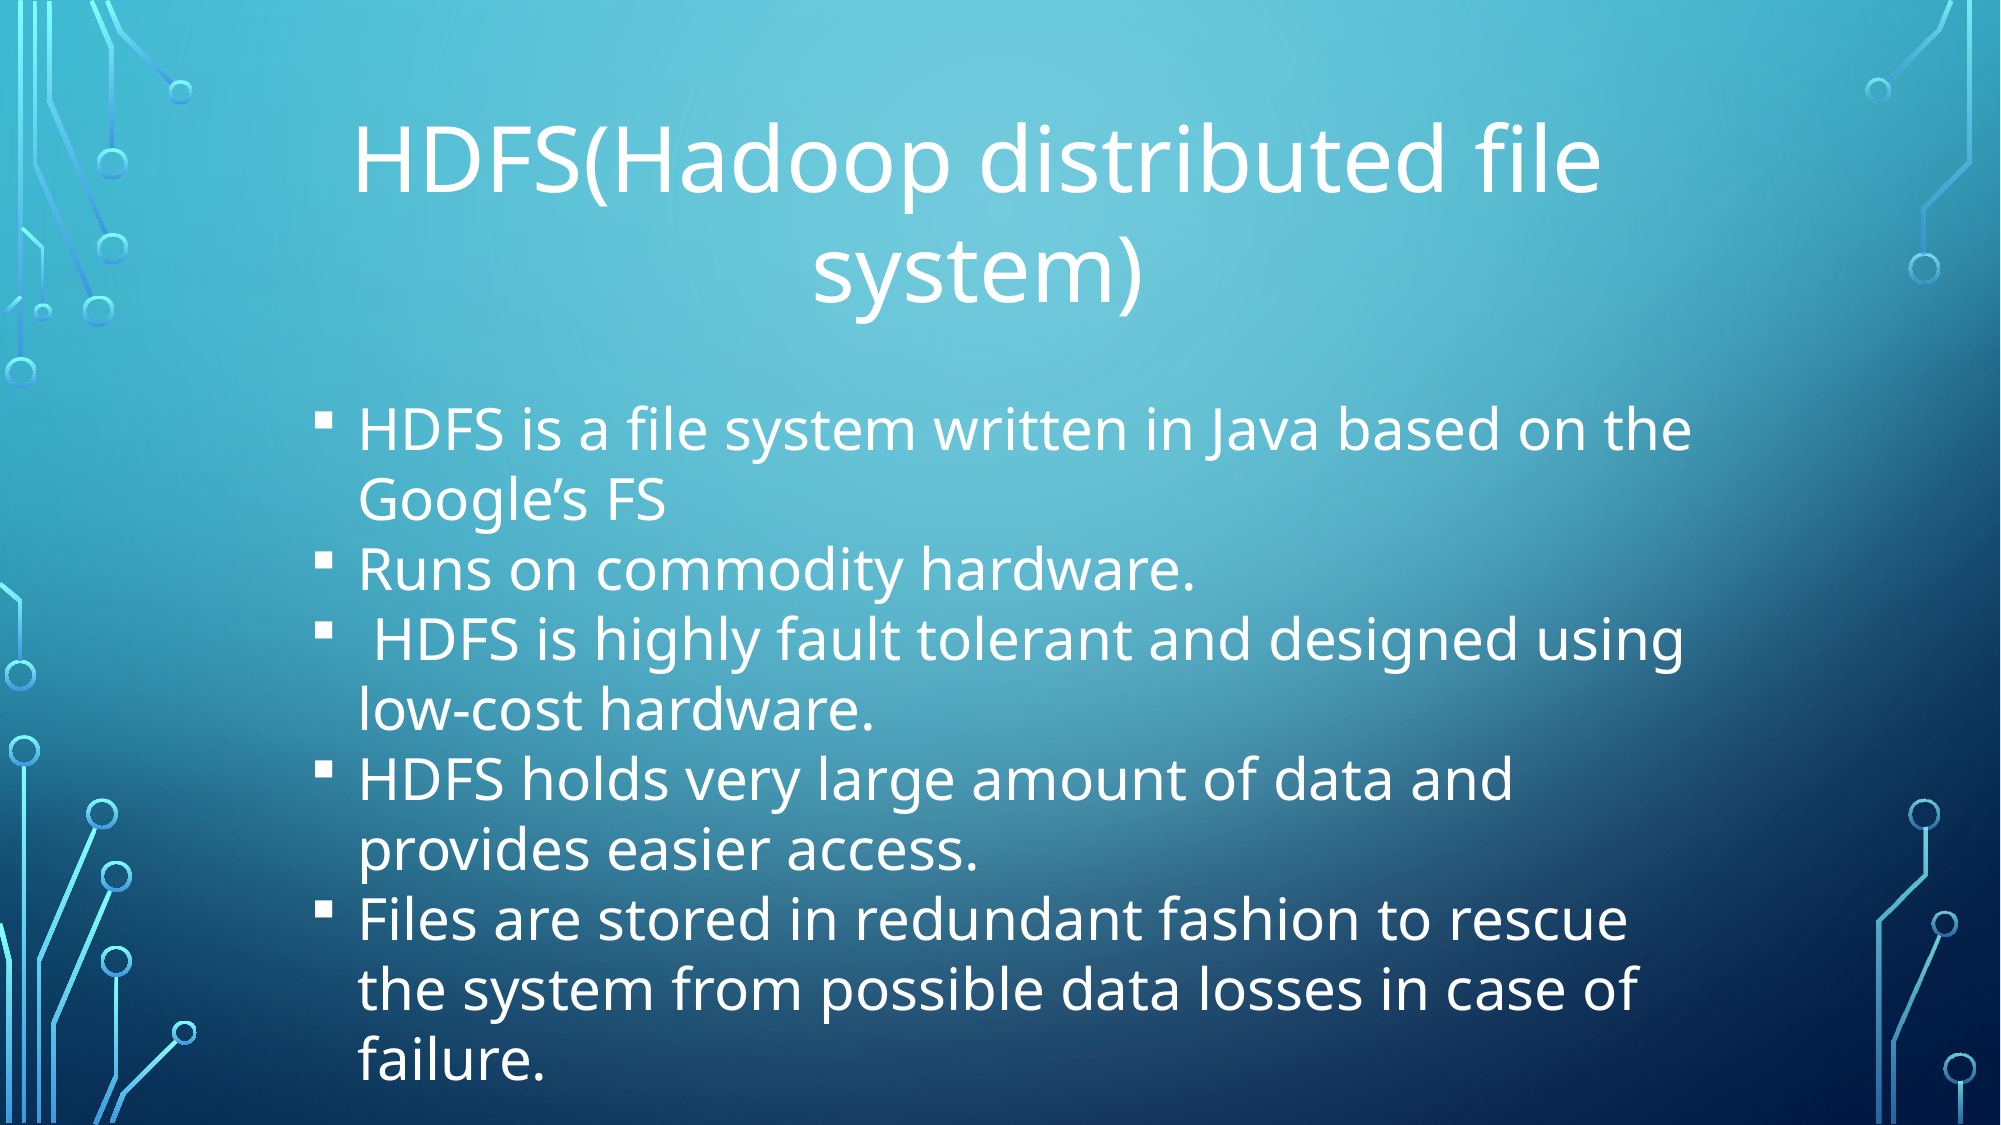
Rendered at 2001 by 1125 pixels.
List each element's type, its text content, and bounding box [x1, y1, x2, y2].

text_box HDFS(Hadoop distributed file system) [241, 93, 1716, 478]
text_box HDFS is a file system written in Java based on the Google’s FS Runs on commodity hardware. HDFS is highly fault tolerant and designed using low-cost hardware. HDFS holds very large amount of data and provides easier access. Files are stored in redundant fashion to rescue the system from possible data losses in case of failure. [295, 384, 1716, 1125]
